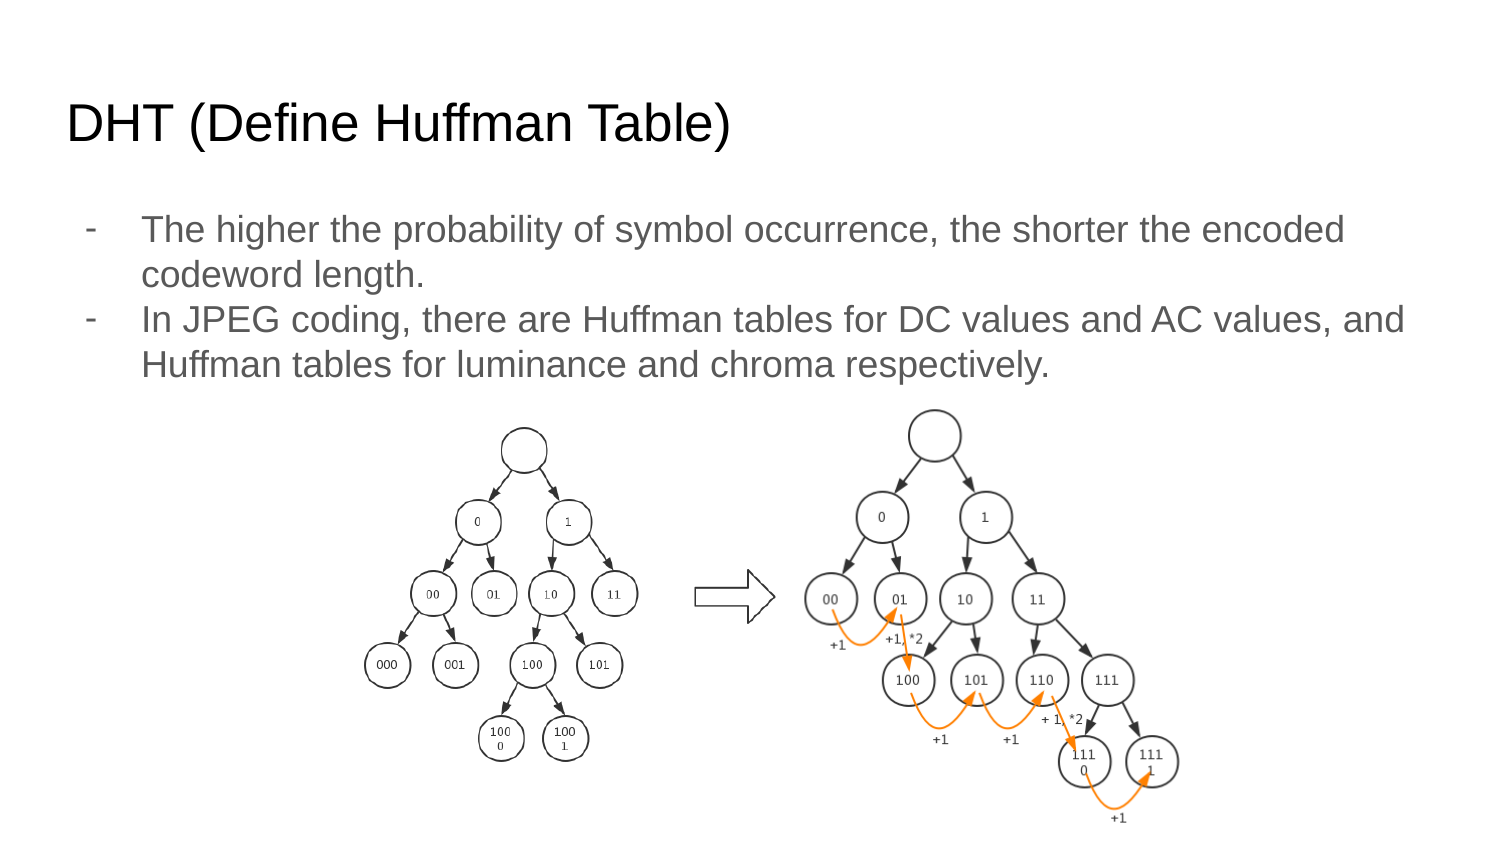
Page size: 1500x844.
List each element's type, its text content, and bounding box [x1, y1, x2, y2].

list The higher the probability of symbol occurrence, the shorter the encoded codeword length. In JPEG coding, there are Huffman tables for DC values and AC values, and Huffman tables for luminance and chroma respectively. [51, 190, 1449, 499]
picture [280, 343, 1239, 833]
title DHT (Define Huffman Table) [51, 72, 1449, 167]
